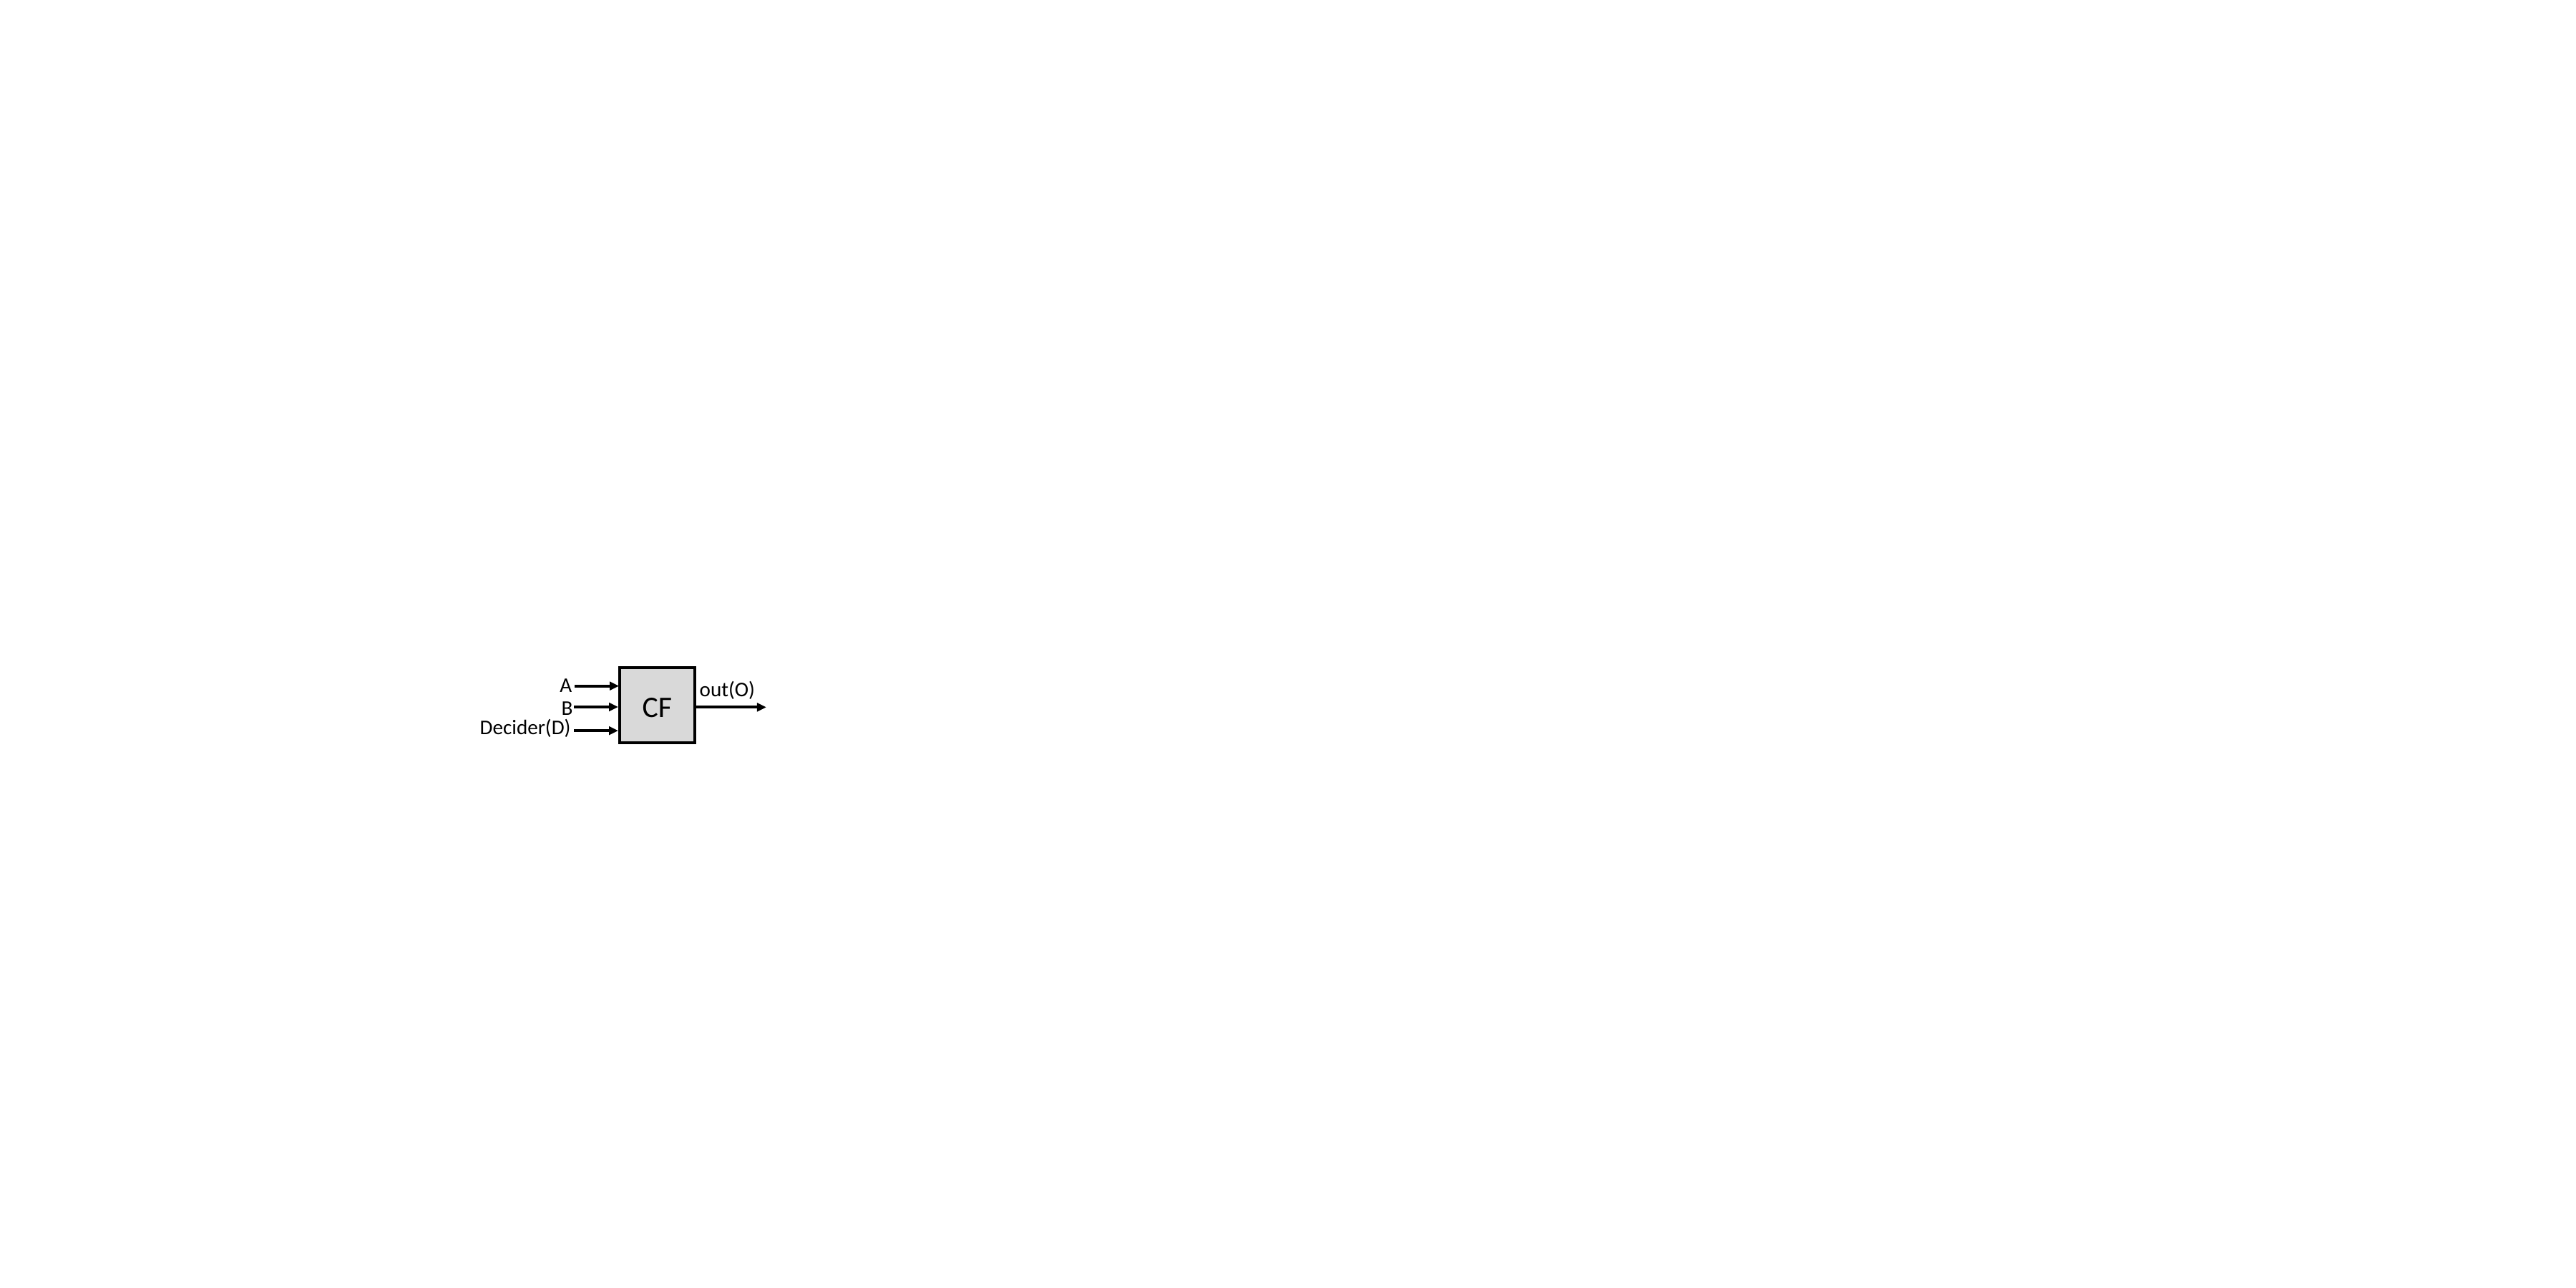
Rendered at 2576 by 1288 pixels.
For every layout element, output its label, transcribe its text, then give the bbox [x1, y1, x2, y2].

text_box B [550, 688, 584, 725]
text_box Decider(D) [469, 708, 582, 744]
text_box A [549, 666, 582, 702]
text_box CF [619, 667, 696, 743]
text_box out(O) [688, 670, 766, 706]
